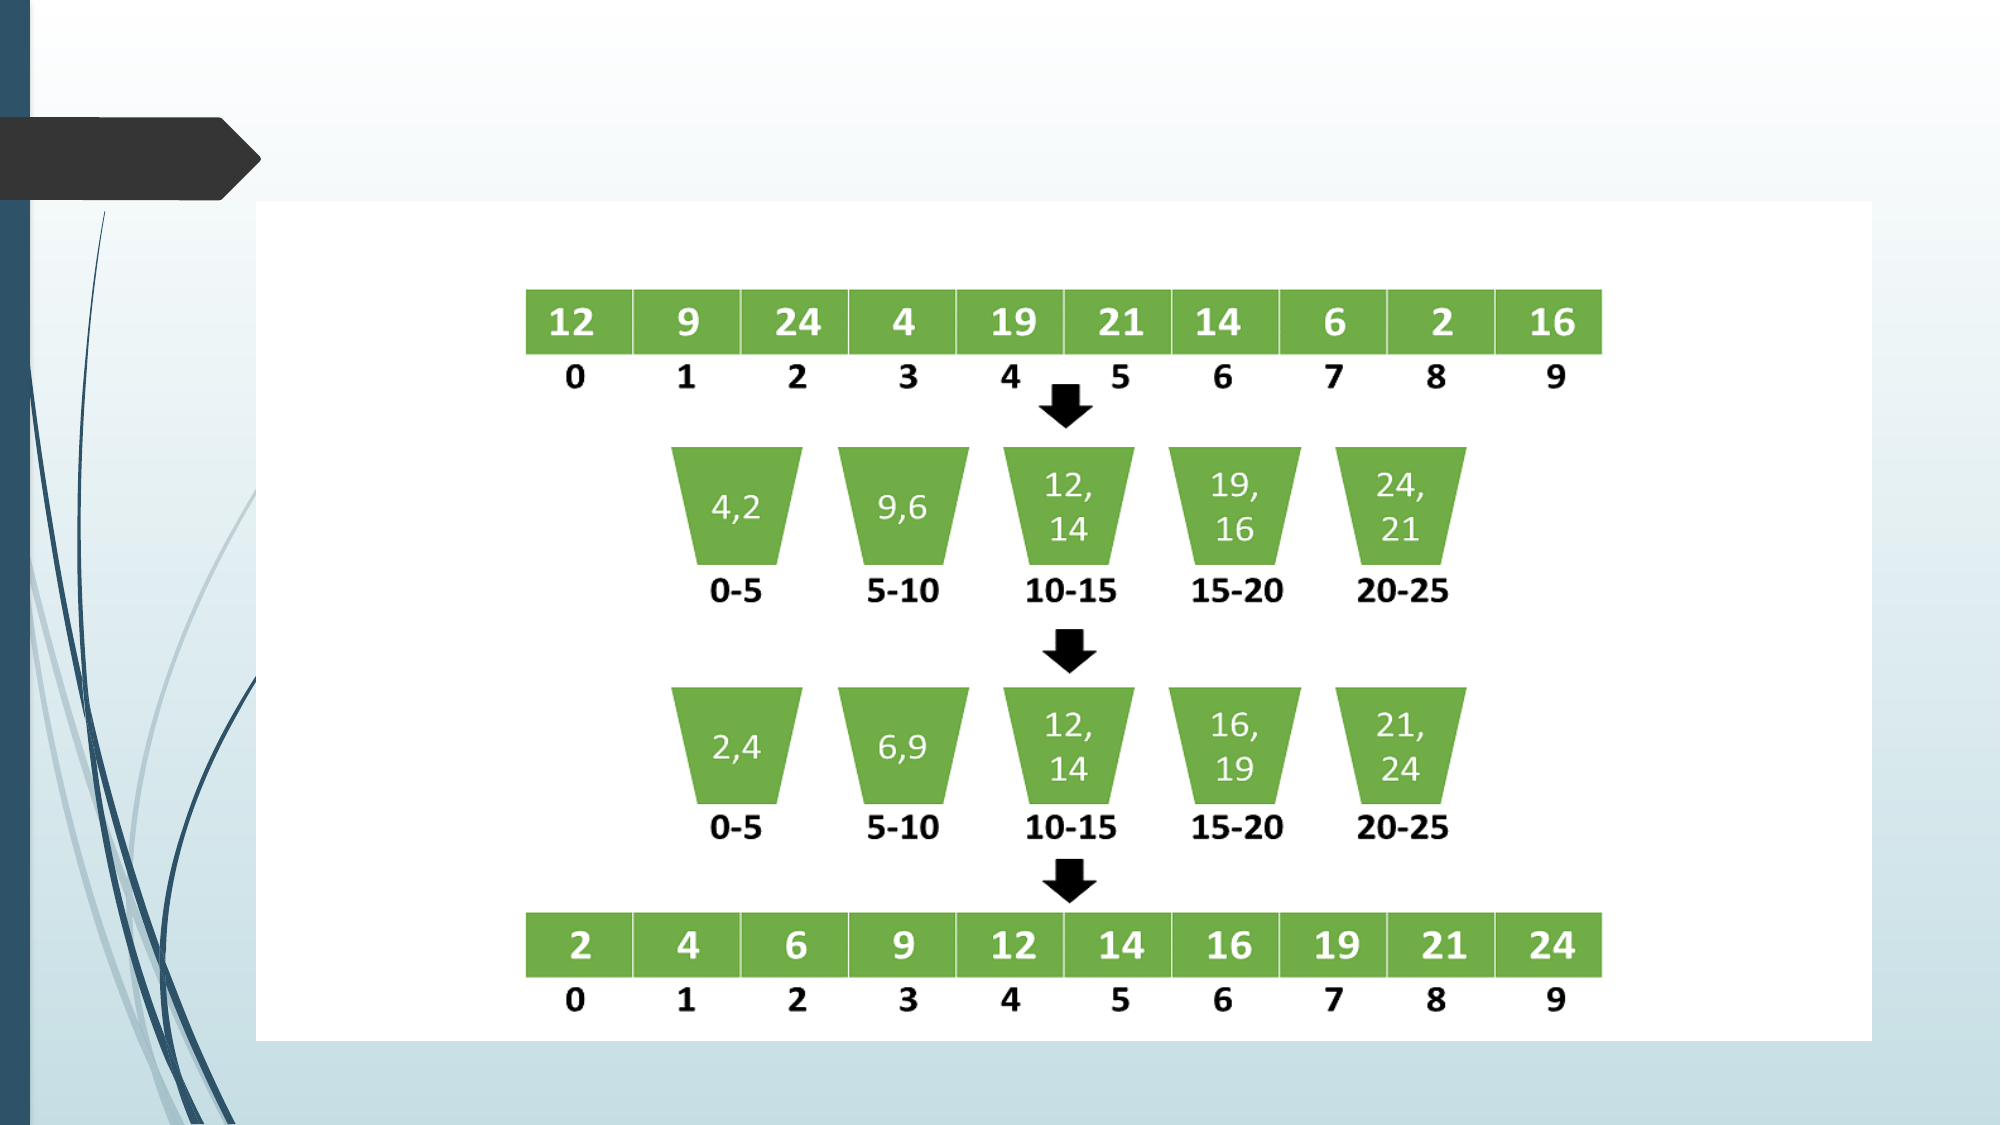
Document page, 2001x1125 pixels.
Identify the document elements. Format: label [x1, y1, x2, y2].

picture [255, 201, 1872, 1041]
